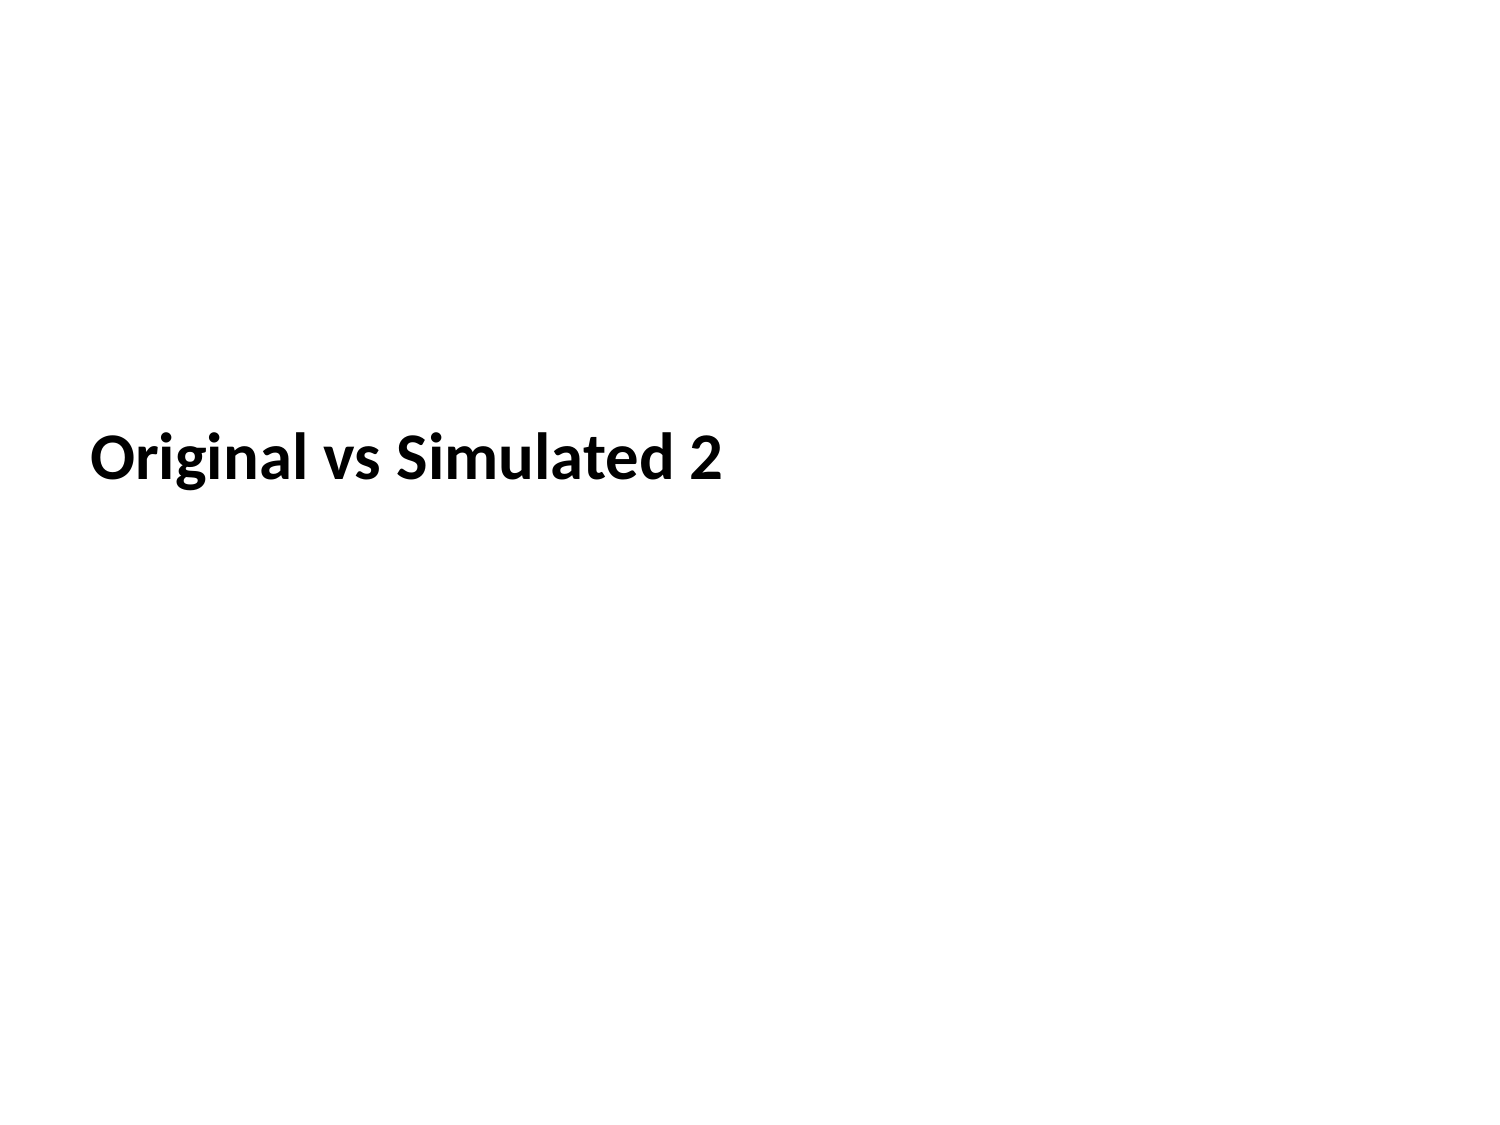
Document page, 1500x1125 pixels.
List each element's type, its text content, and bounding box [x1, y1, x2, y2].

list Original vs Simulated 2 [75, 262, 1425, 1005]
